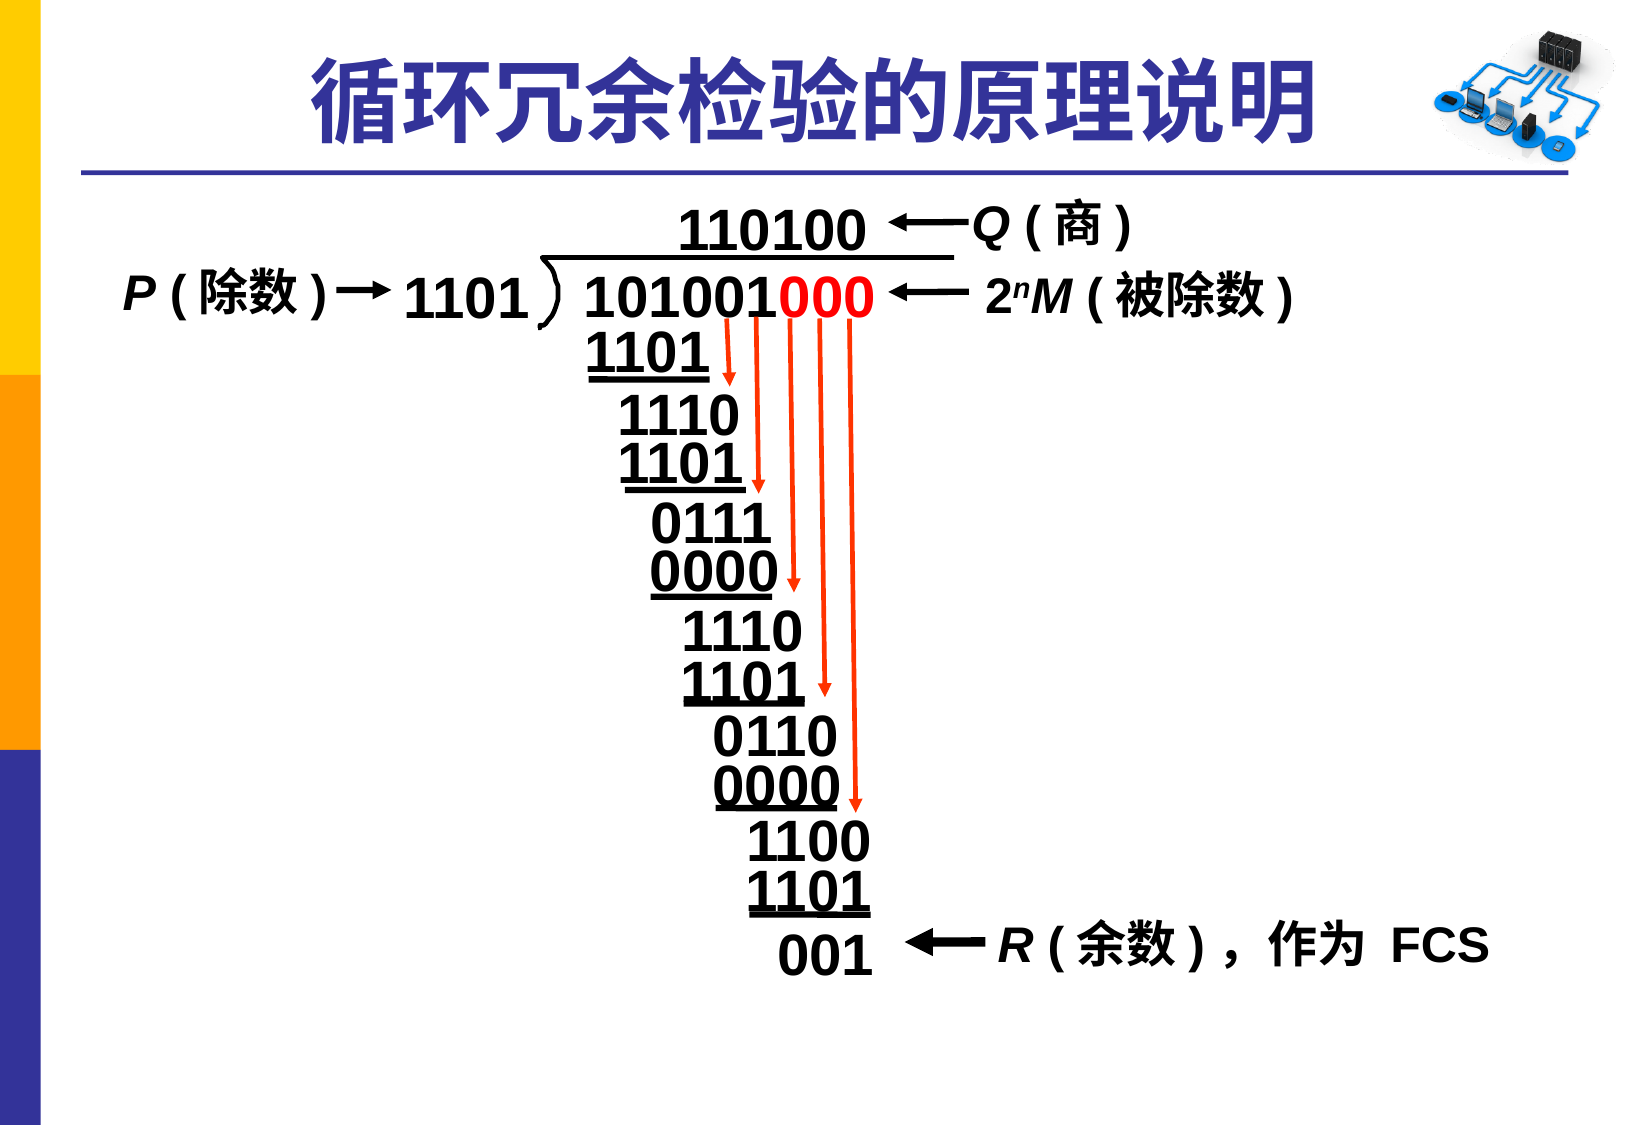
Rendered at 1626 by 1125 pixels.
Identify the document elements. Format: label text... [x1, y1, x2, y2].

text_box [133, 191, 1539, 988]
title 循环冗余检验的原理说明 [81, 30, 1569, 161]
picture [1431, 30, 1616, 165]
